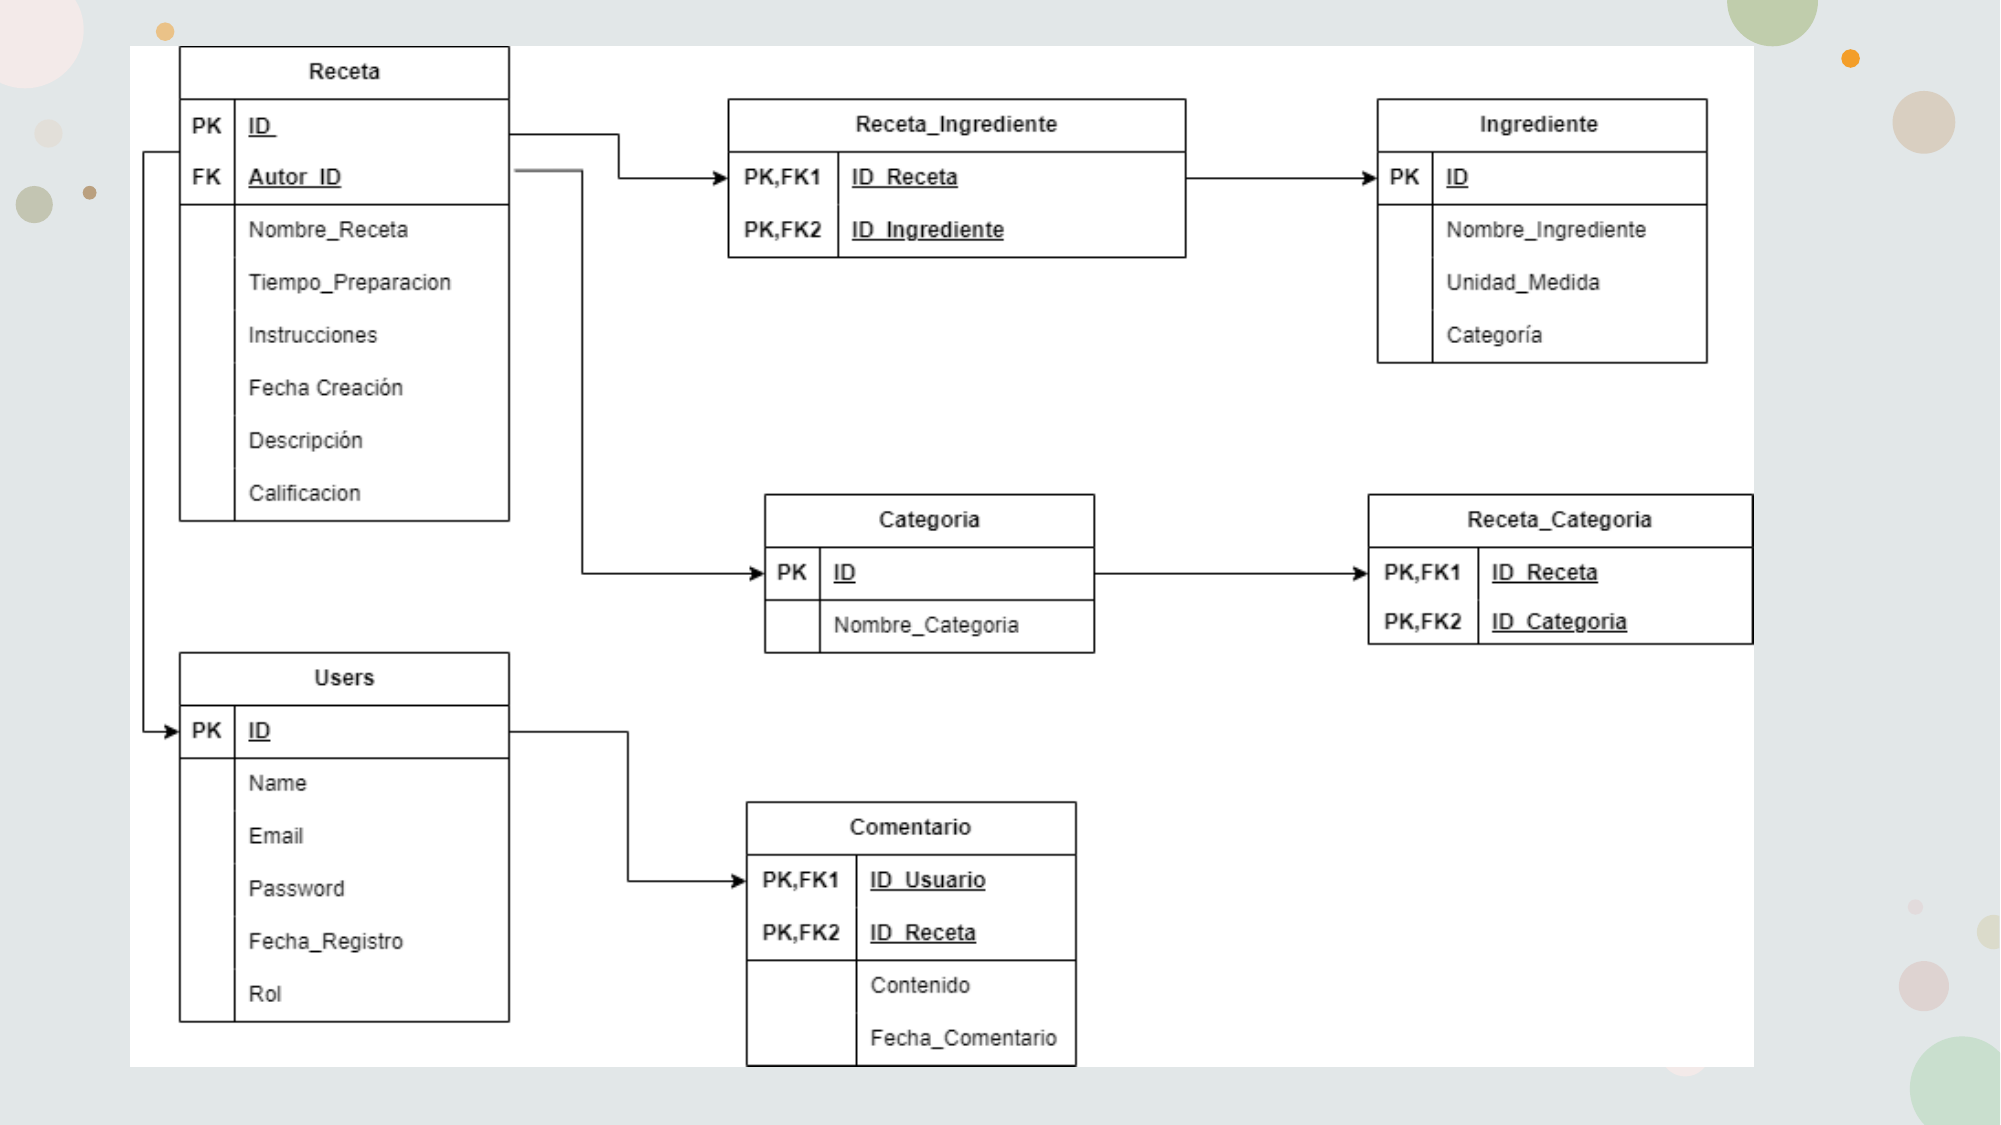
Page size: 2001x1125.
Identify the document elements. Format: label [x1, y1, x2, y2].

picture [130, 46, 1754, 1067]
